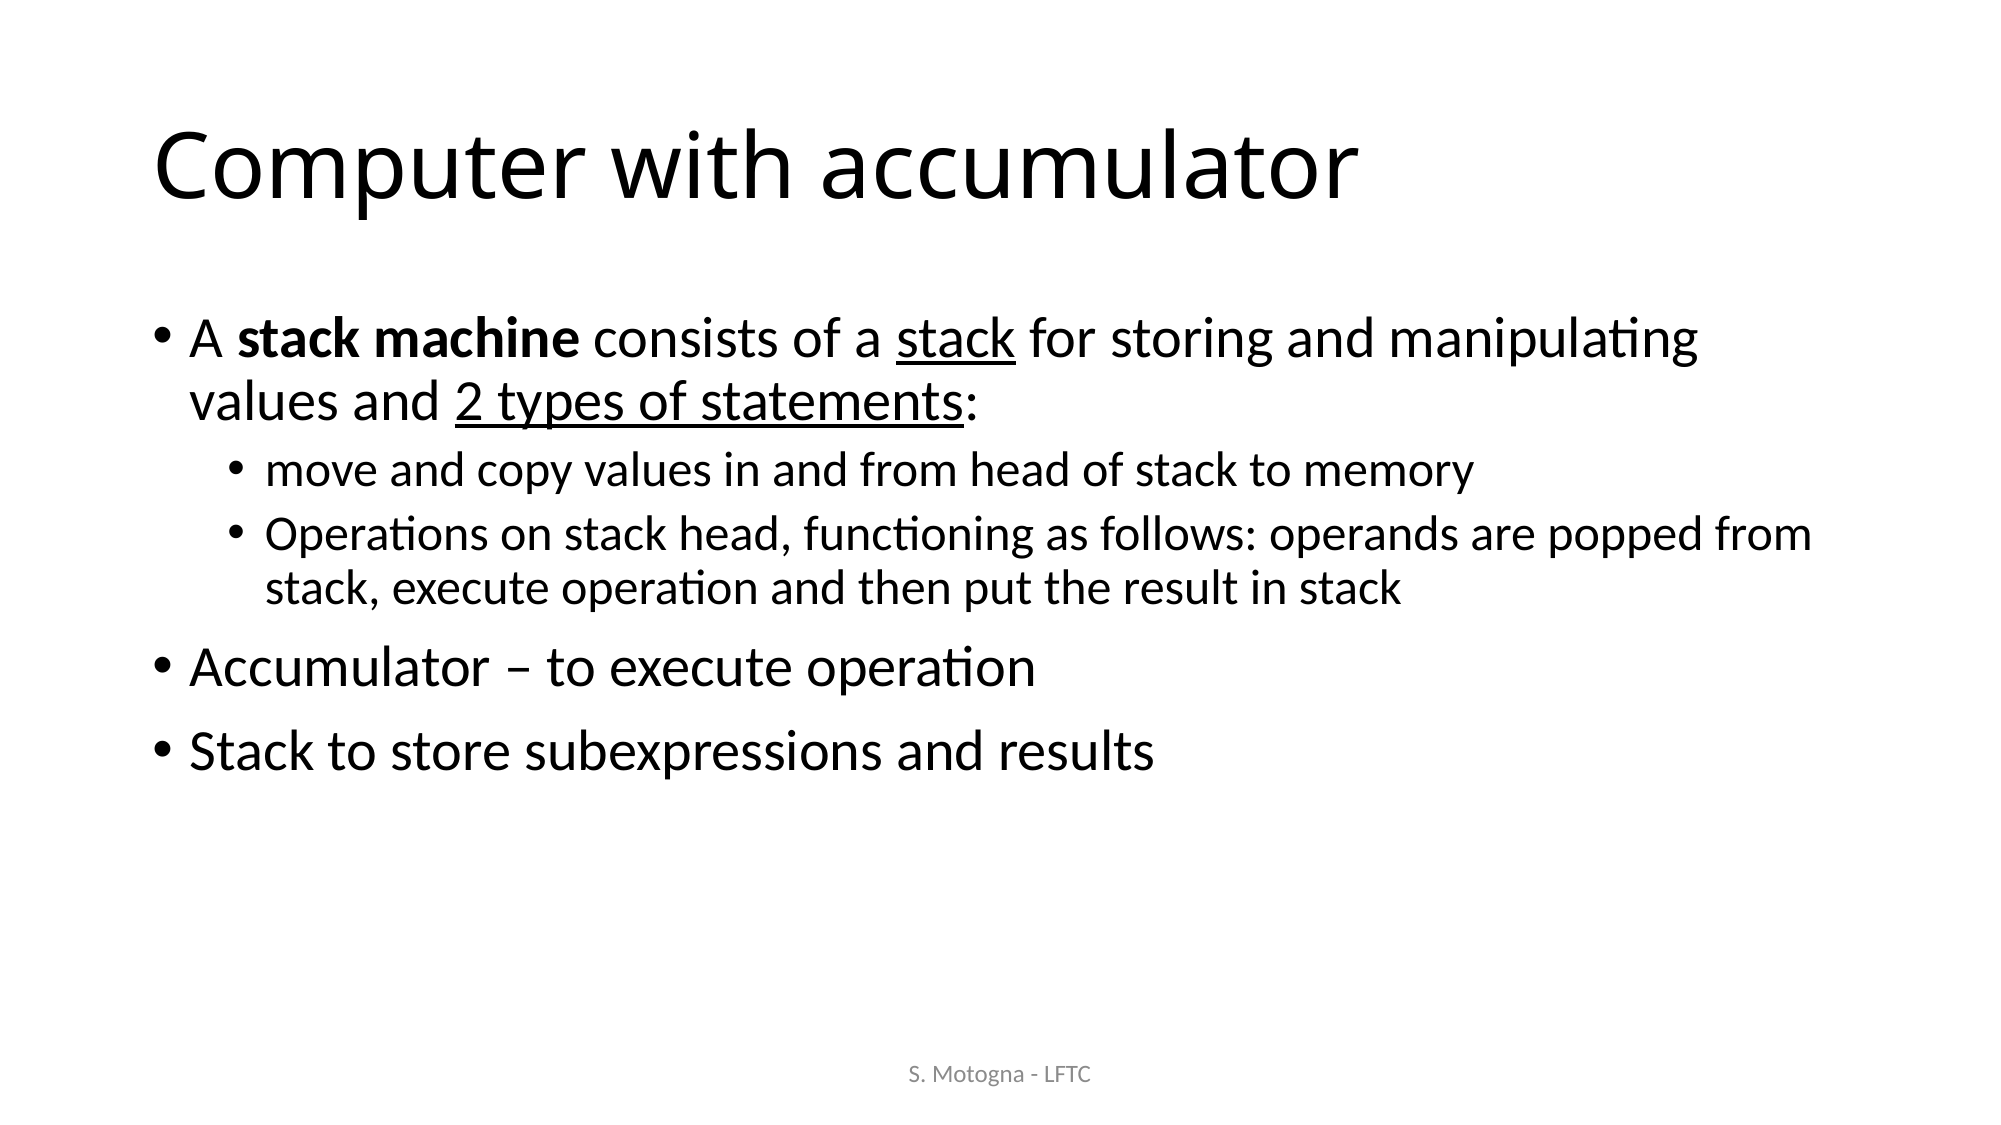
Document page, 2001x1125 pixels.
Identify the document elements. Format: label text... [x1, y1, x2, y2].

title Computer with accumulator [137, 59, 1863, 278]
list A stack machine consists of a stack for storing and manipulating values and 2 types of statements: move and copy values in and from head of stack to memory Operations on stack head, functioning as follows: operands are popped from stack, execute operation and then put the result in stack Accumulator – to execute operation Stack to store subexpressions and results [137, 299, 1863, 1014]
footer S. Motogna - LFTC [662, 1042, 1338, 1103]
